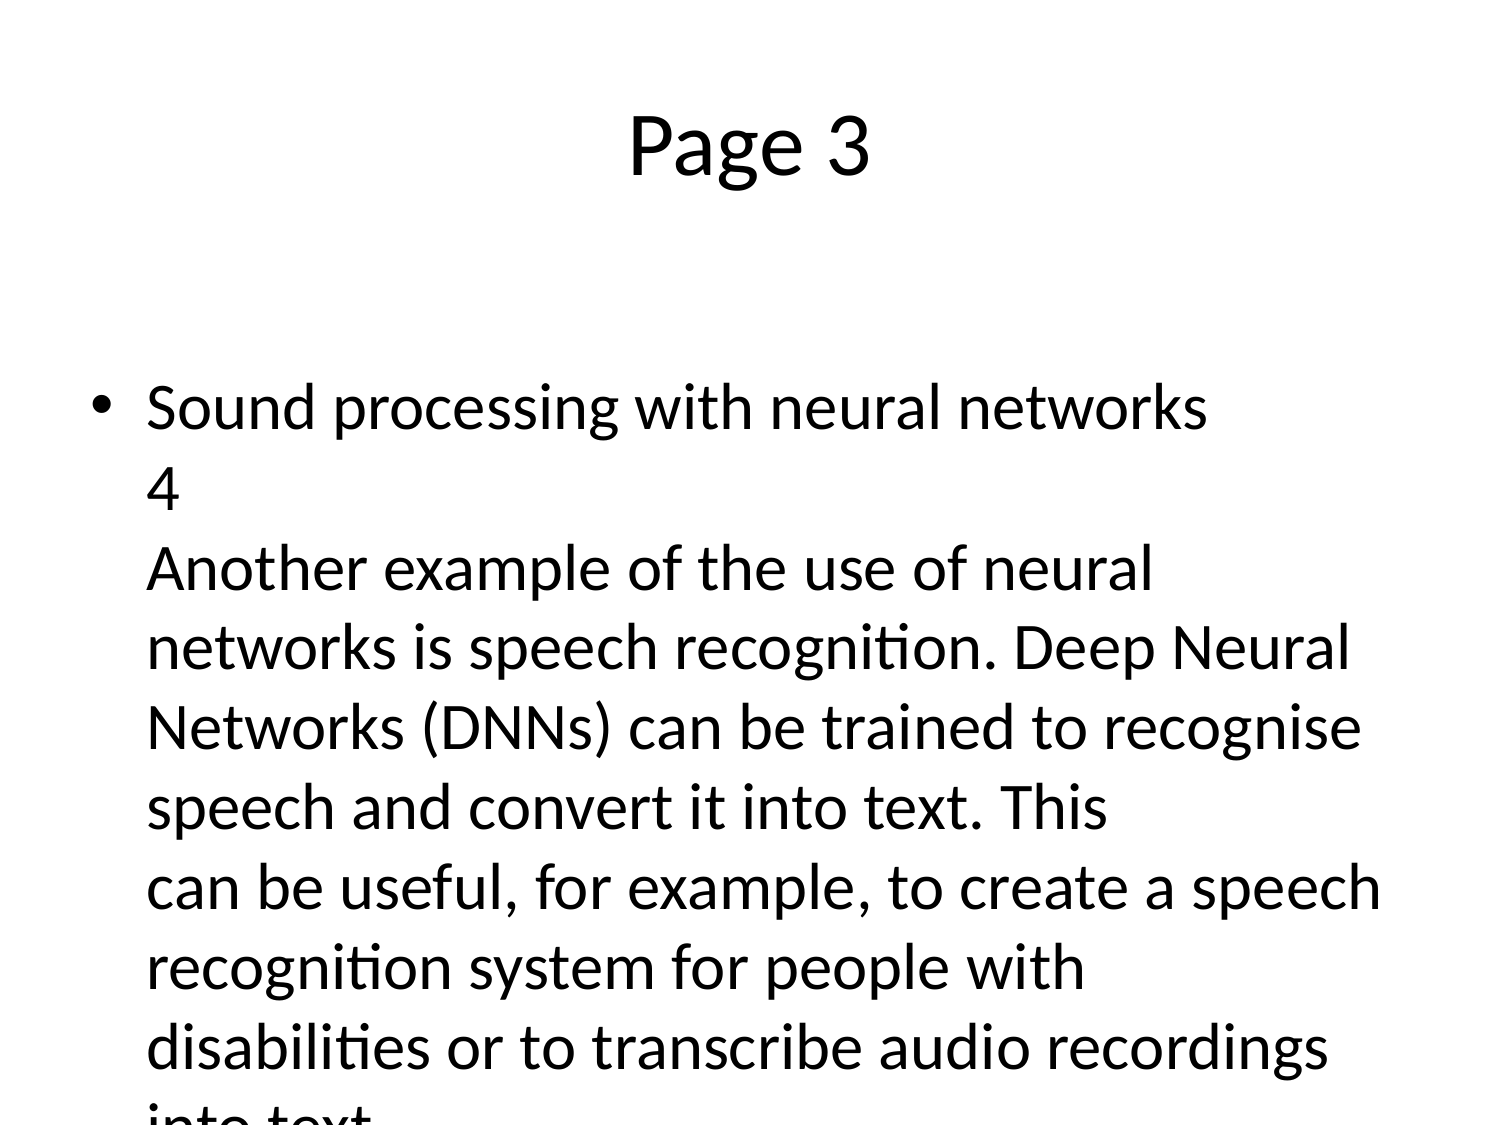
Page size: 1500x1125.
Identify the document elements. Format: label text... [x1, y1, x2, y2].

list Sound processing with neural networks 4 Another example of the use of neural networks is speech recognition. Deep Neural Networks (DNNs) can be trained to recognise speech and convert it into text. This can be useful, for example, to create a speech recognition system for people with disabilities or to transcribe audio recordings into text. DeepSpeech: is a neural network that is used for speech recognition. It is based on recurrent neural networks and can handle different languages and accents. Also in the field of speech technology, neural networks can be used to create voice assistants, automatic speech translation into other languages, emotion recognition and more. Building voice assistants can be implemented using deep neural networks that can learn to recognise and understand natural language and answer user questions. Such systems are used in popular voice assistants such as Siri from Apple, Google Assistant from Google, Alexa from Amazon and others. Automatic speech translation into other languages can also be implemented using neural networks. Such systems are used in online translators and software applications to translate speech in real time. Neural networks are trained on a large set of parallel texts and audio recordings in different languages, and are tasked with translating speech from one language to another while maintaining its meaning and style. Emotion recognition can also be implemented using neural networks that can be trained to recognise patterns in sound associated with certain emotional states such as joy, anger, sadness, etc. Such systems can be used to analyse the emotional colouring of voices in text, audio and video recordings, which can be useful in marketing, education, medicine and other fields. The third example is the music industry. Recurrent neural networks (RNNs) can be used to create new music and process existing audio recordings. For example, neural networks can be trained to recognise musical genres and predict the next [75, 262, 1425, 1005]
title Page 3 [75, 45, 1425, 233]
